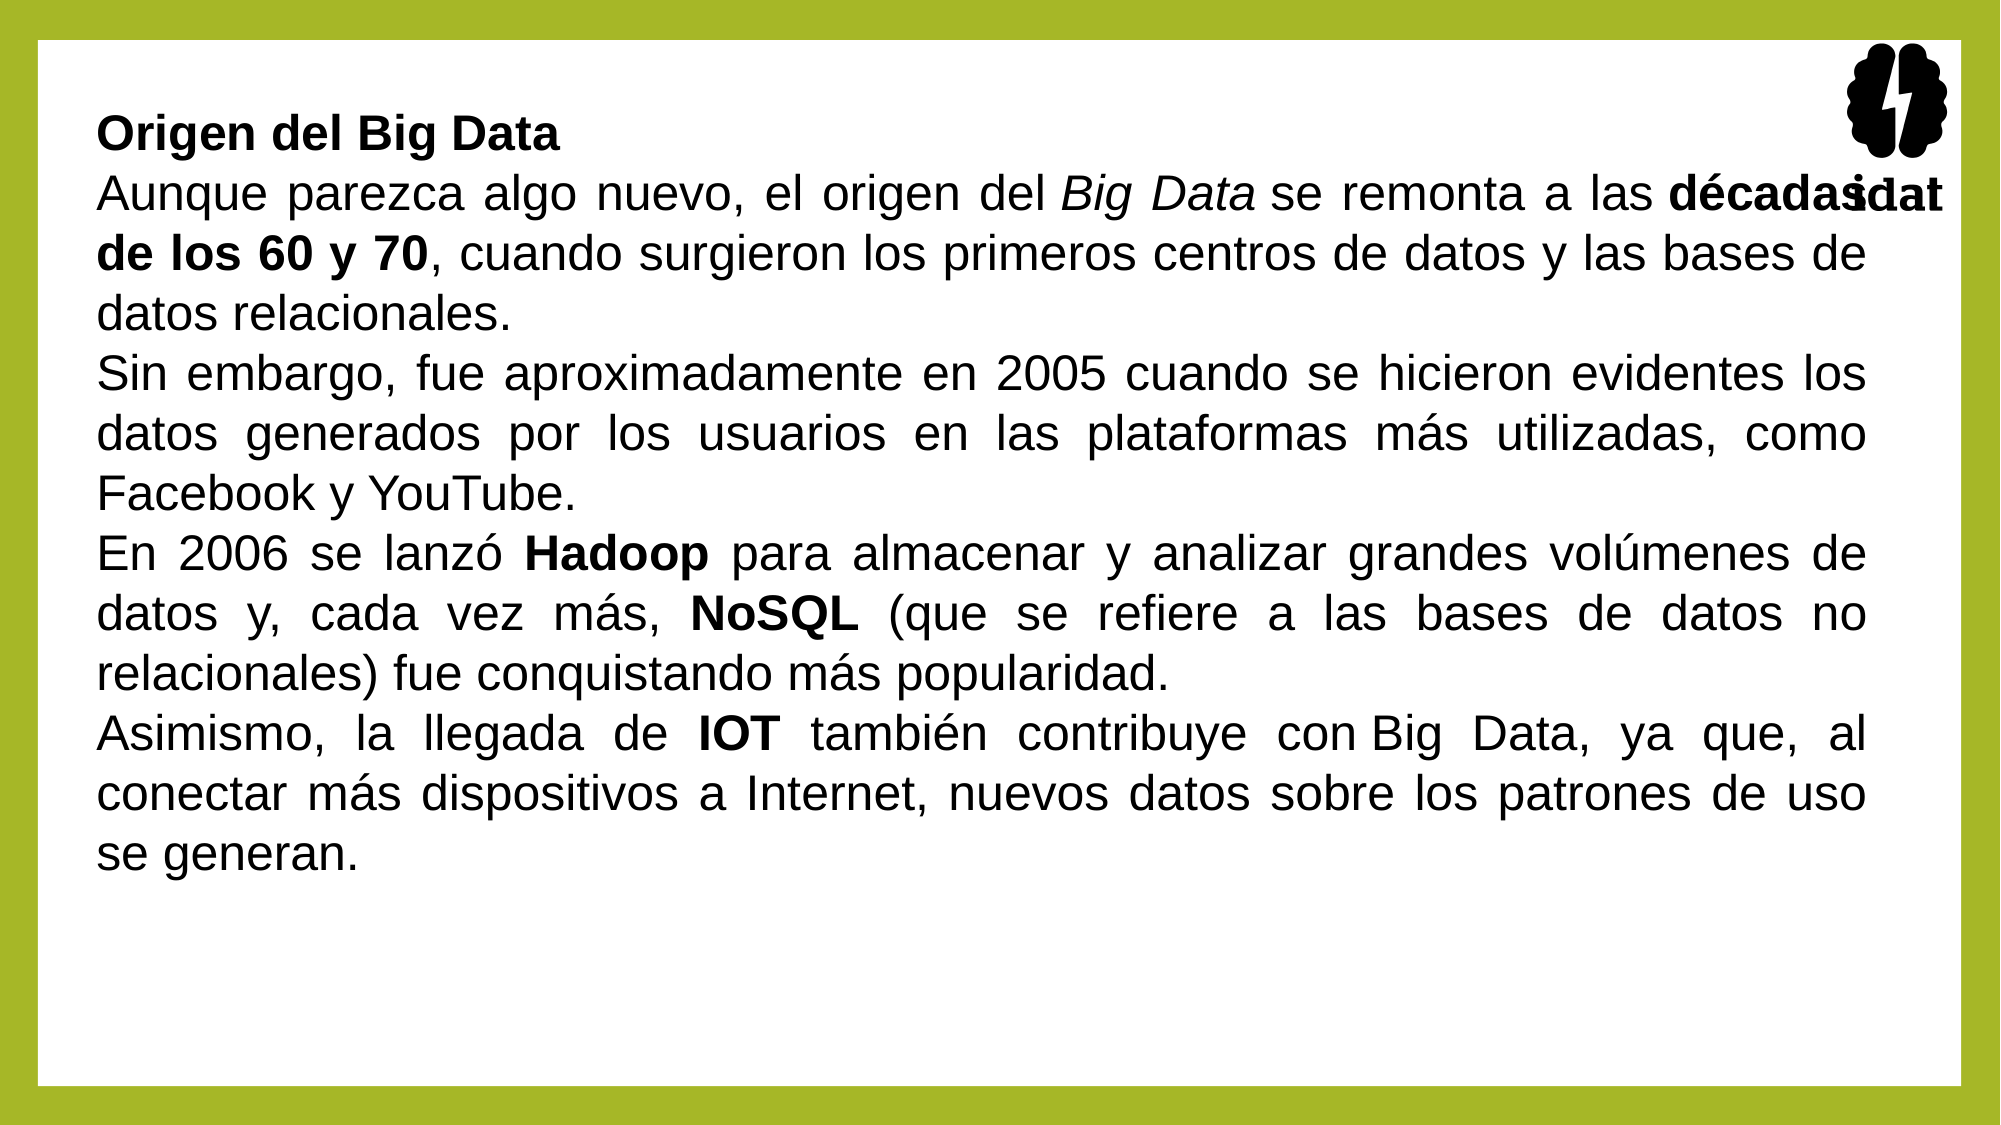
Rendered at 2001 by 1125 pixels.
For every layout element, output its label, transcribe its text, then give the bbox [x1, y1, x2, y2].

picture [1804, 33, 1990, 219]
text_box Origen del Big Data Aunque parezca algo nuevo, el origen del Big Data se remonta a las décadas de los 60 y 70, cuando surgieron los primeros centros de datos y las bases de datos relacionales. Sin embargo, fue aproximadamente en 2005 cuando se hicieron evidentes los datos generados por los usuarios en las plataformas más utilizadas, como Facebook y YouTube. En 2006 se lanzó Hadoop para almacenar y analizar grandes volúmenes de datos y, cada vez más, NoSQL (que se refiere a las bases de datos no relacionales) fue conquistando más popularidad. Asimismo, la llegada de IOT también contribuye con Big Data, ya que, al conectar más dispositivos a Internet, nuevos datos sobre los patrones de uso se generan. [81, 92, 1883, 888]
